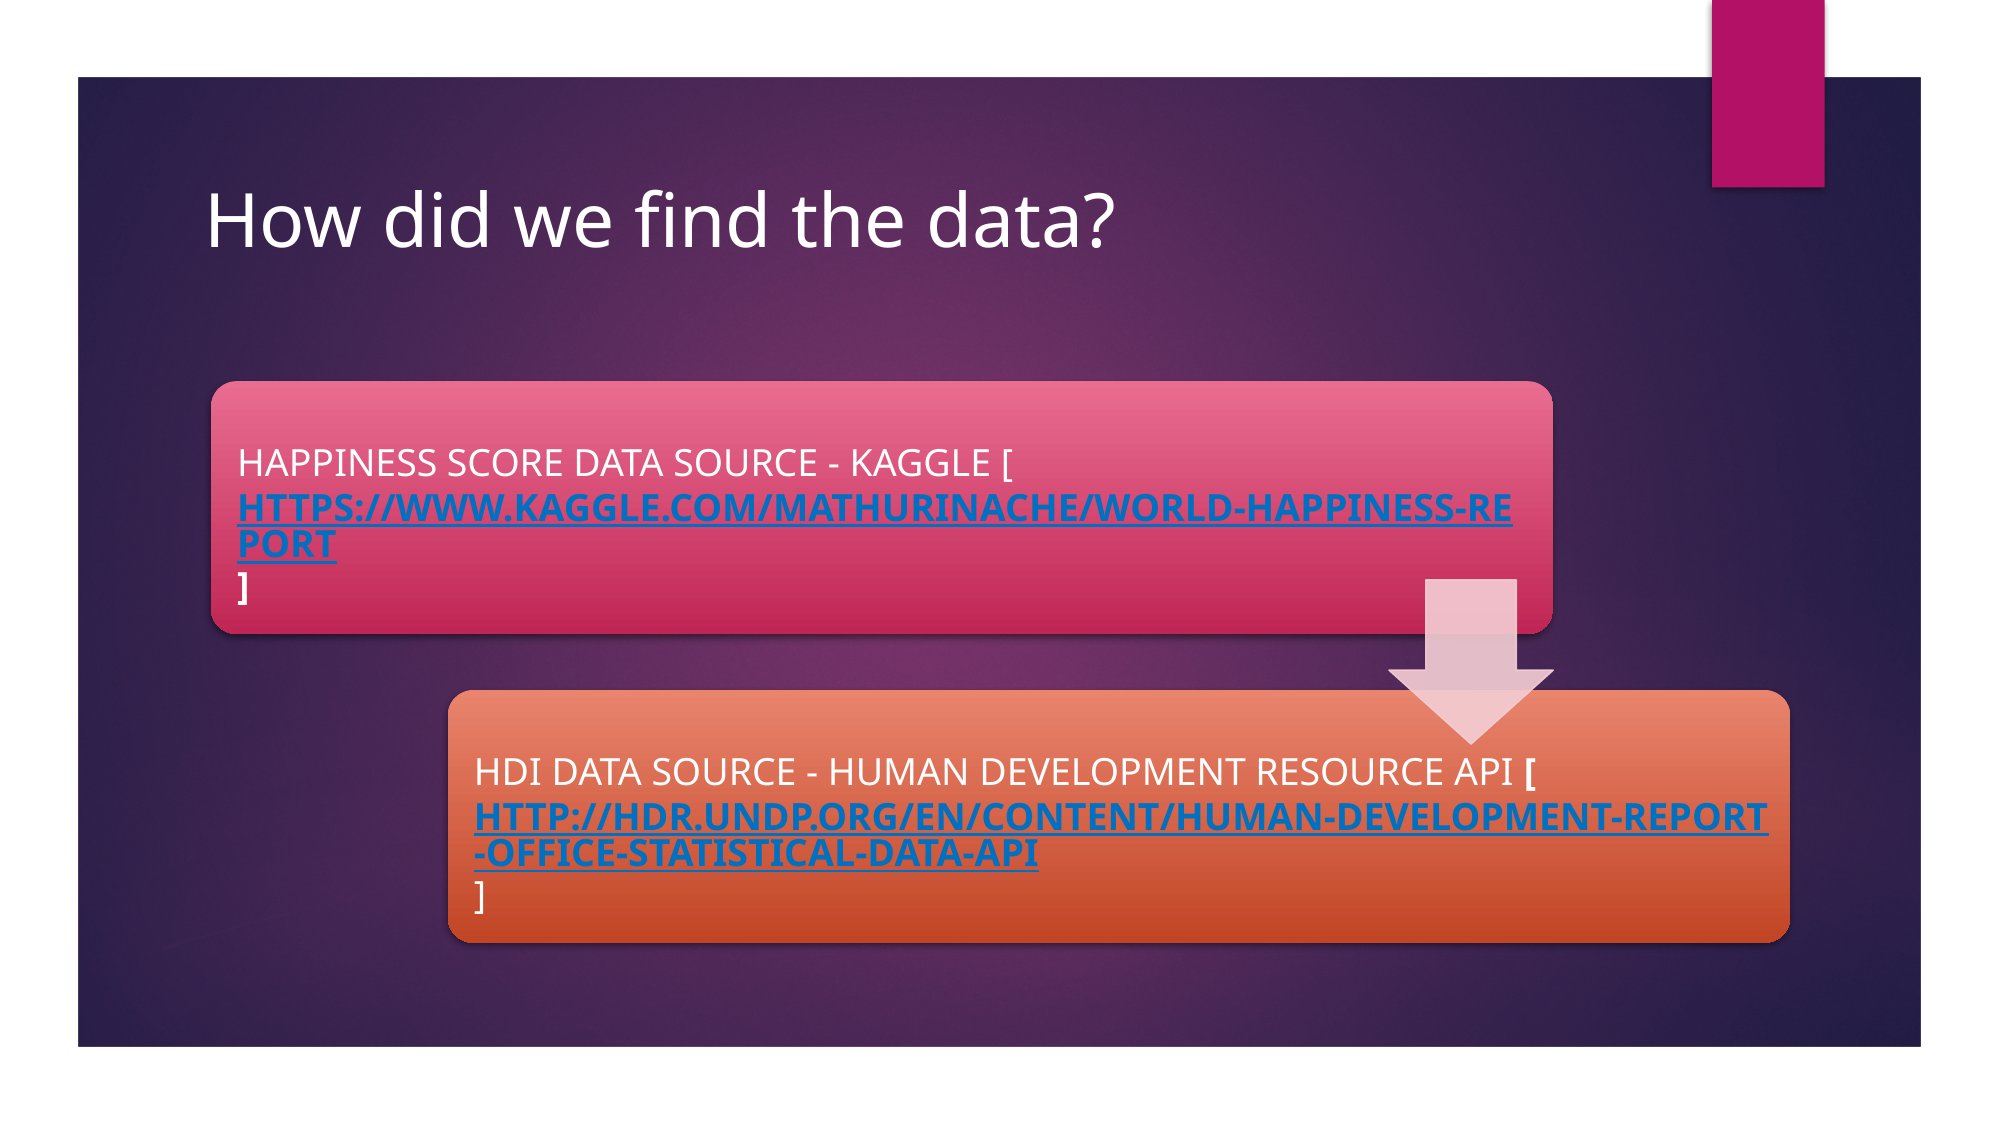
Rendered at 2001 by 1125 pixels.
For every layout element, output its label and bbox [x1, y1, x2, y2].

text_box [0, 0, 2000, 1125]
list [210, 380, 1791, 943]
